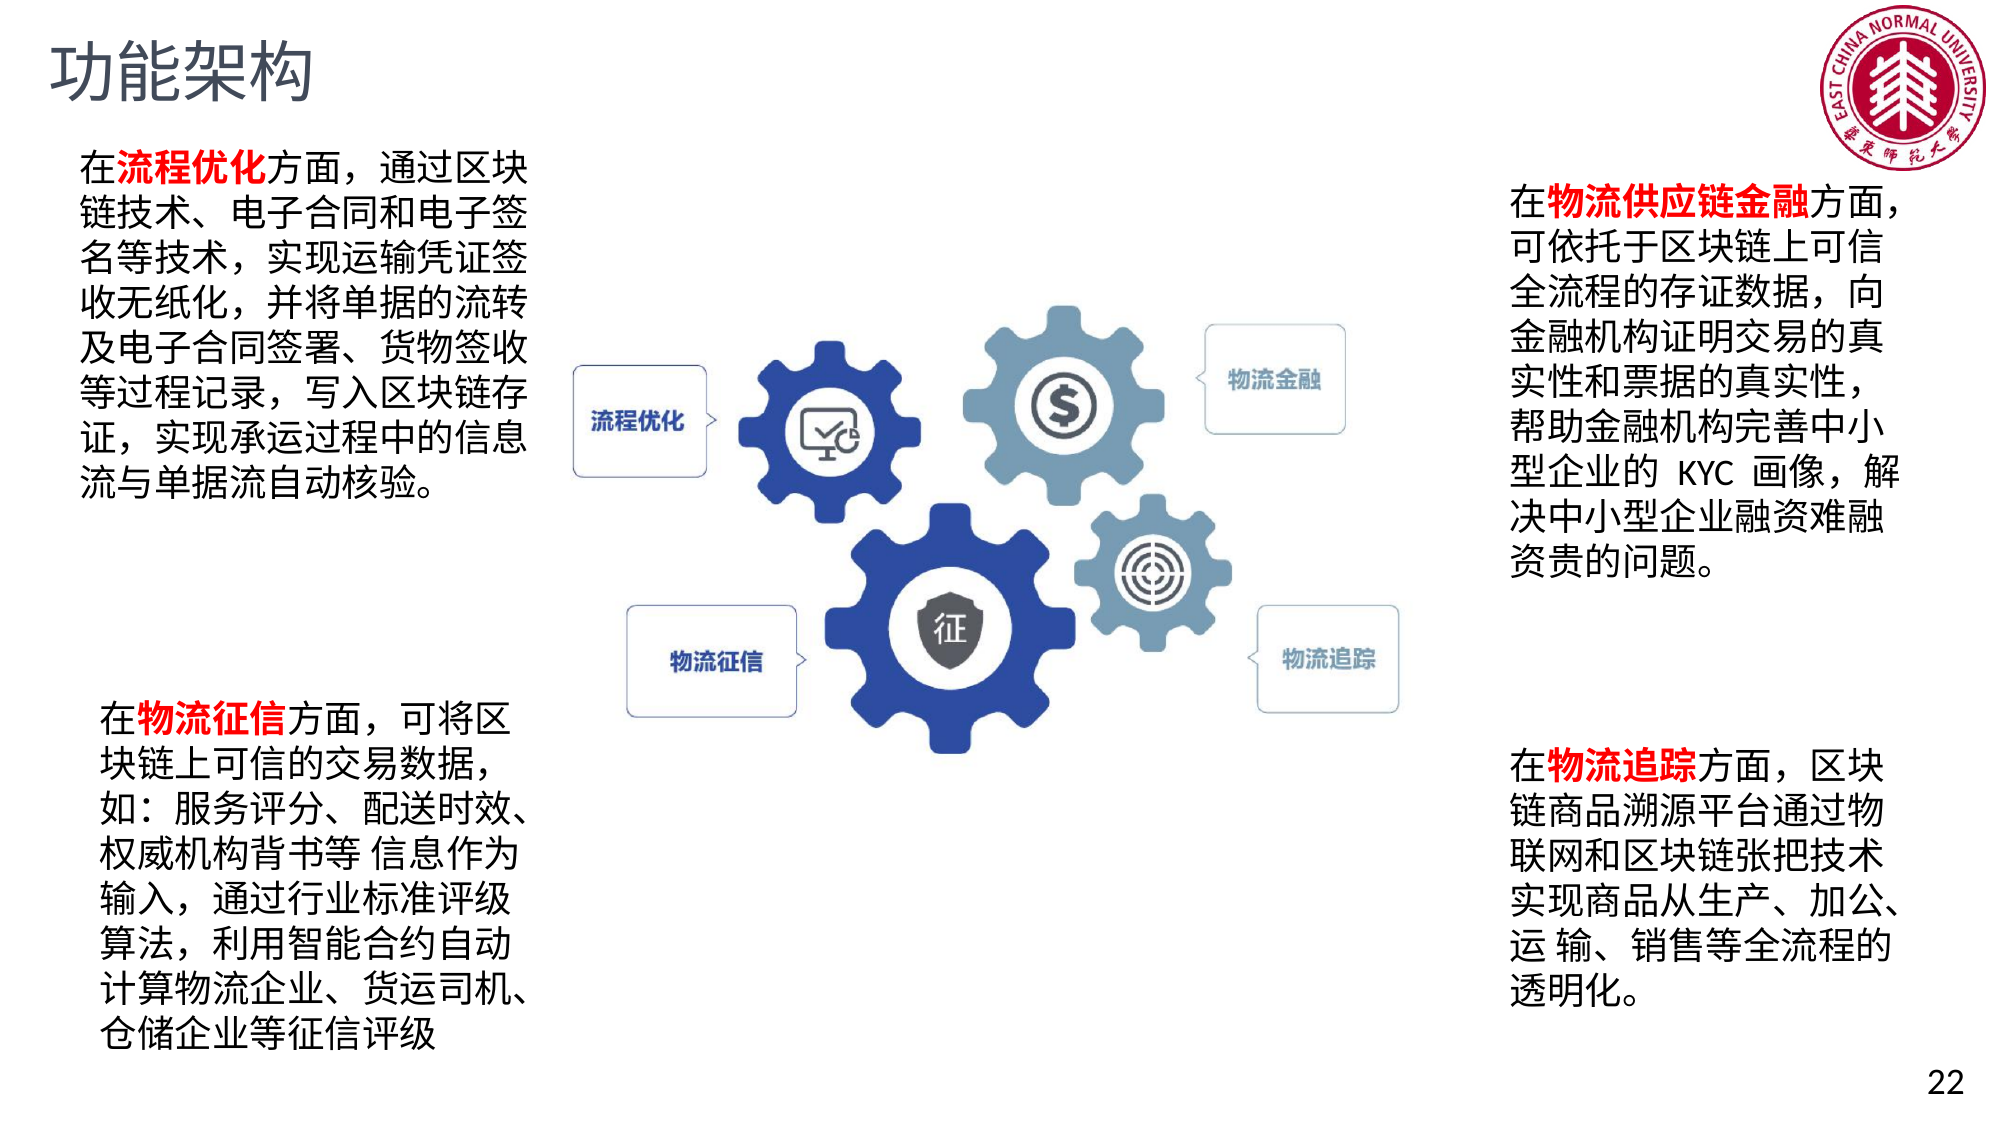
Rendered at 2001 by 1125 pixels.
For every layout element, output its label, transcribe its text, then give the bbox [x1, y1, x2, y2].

text_box 在物流追踪方面，区块链商品溯源平台通过物联网和区块链张把技术实现商品从生产、加公、运 输、销售等全流程的透明化。 [1495, 734, 1936, 1020]
slide_number 22 [1529, 1049, 1980, 1110]
text_box 在物流征信方面，可将区块链上可信的交易数据，如：服务评分、配送时效、权威机构背书等 信息作为输入，通过行业标准评级算法，利用智能合约自动计算物流企业、货运司机、仓储企业等征信评级 [85, 687, 537, 1062]
text_box 在流程优化方面，通过区块链技术、电子合同和电子签名等技术，实现运输凭证签收无纸化，并将单据的流转及电子合同签署、货物签收等过程记录，写入区块链存证，实现承运过程中的信息流与单据流自动核验。 [64, 136, 568, 512]
picture [569, 291, 1443, 768]
picture [1820, 5, 1986, 171]
text_box 在物流供应链金融方面，可依托于区块链上可信全流程的存证数据，向金融机构证明交易的真实性和票据的真实性，帮助金融机构完善中小型企业的 KYC 画像，解决中小型企业融资难融资贵的问题。 [1495, 170, 1936, 590]
text_box 功能架构 [33, 21, 331, 117]
